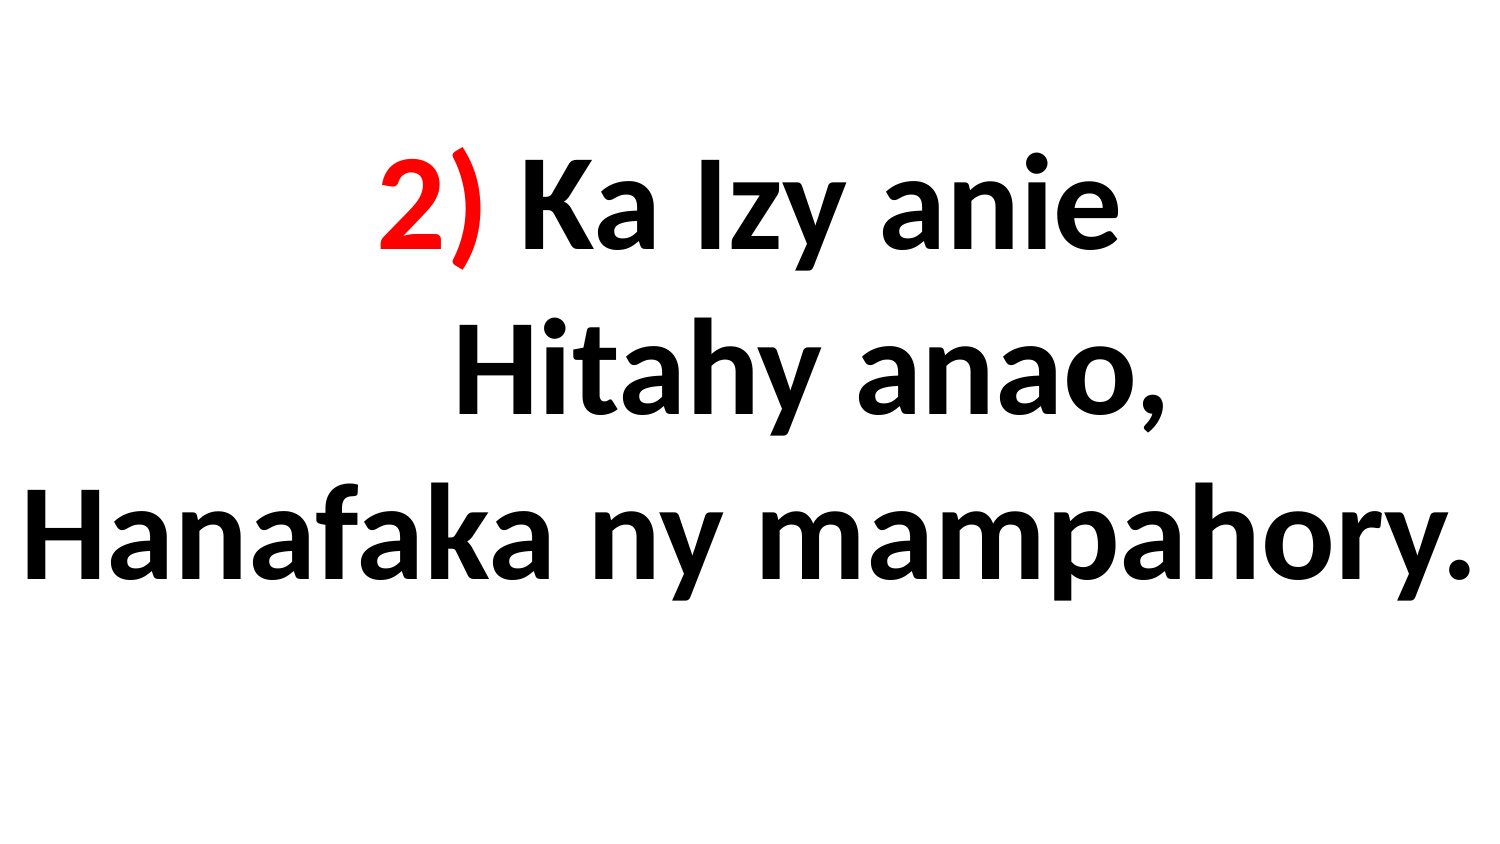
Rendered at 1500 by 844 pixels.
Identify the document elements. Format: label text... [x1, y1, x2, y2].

title 2) Ka Izy anie Hitahy anao, Hanafaka ny mampahory. [0, 262, 1500, 458]
